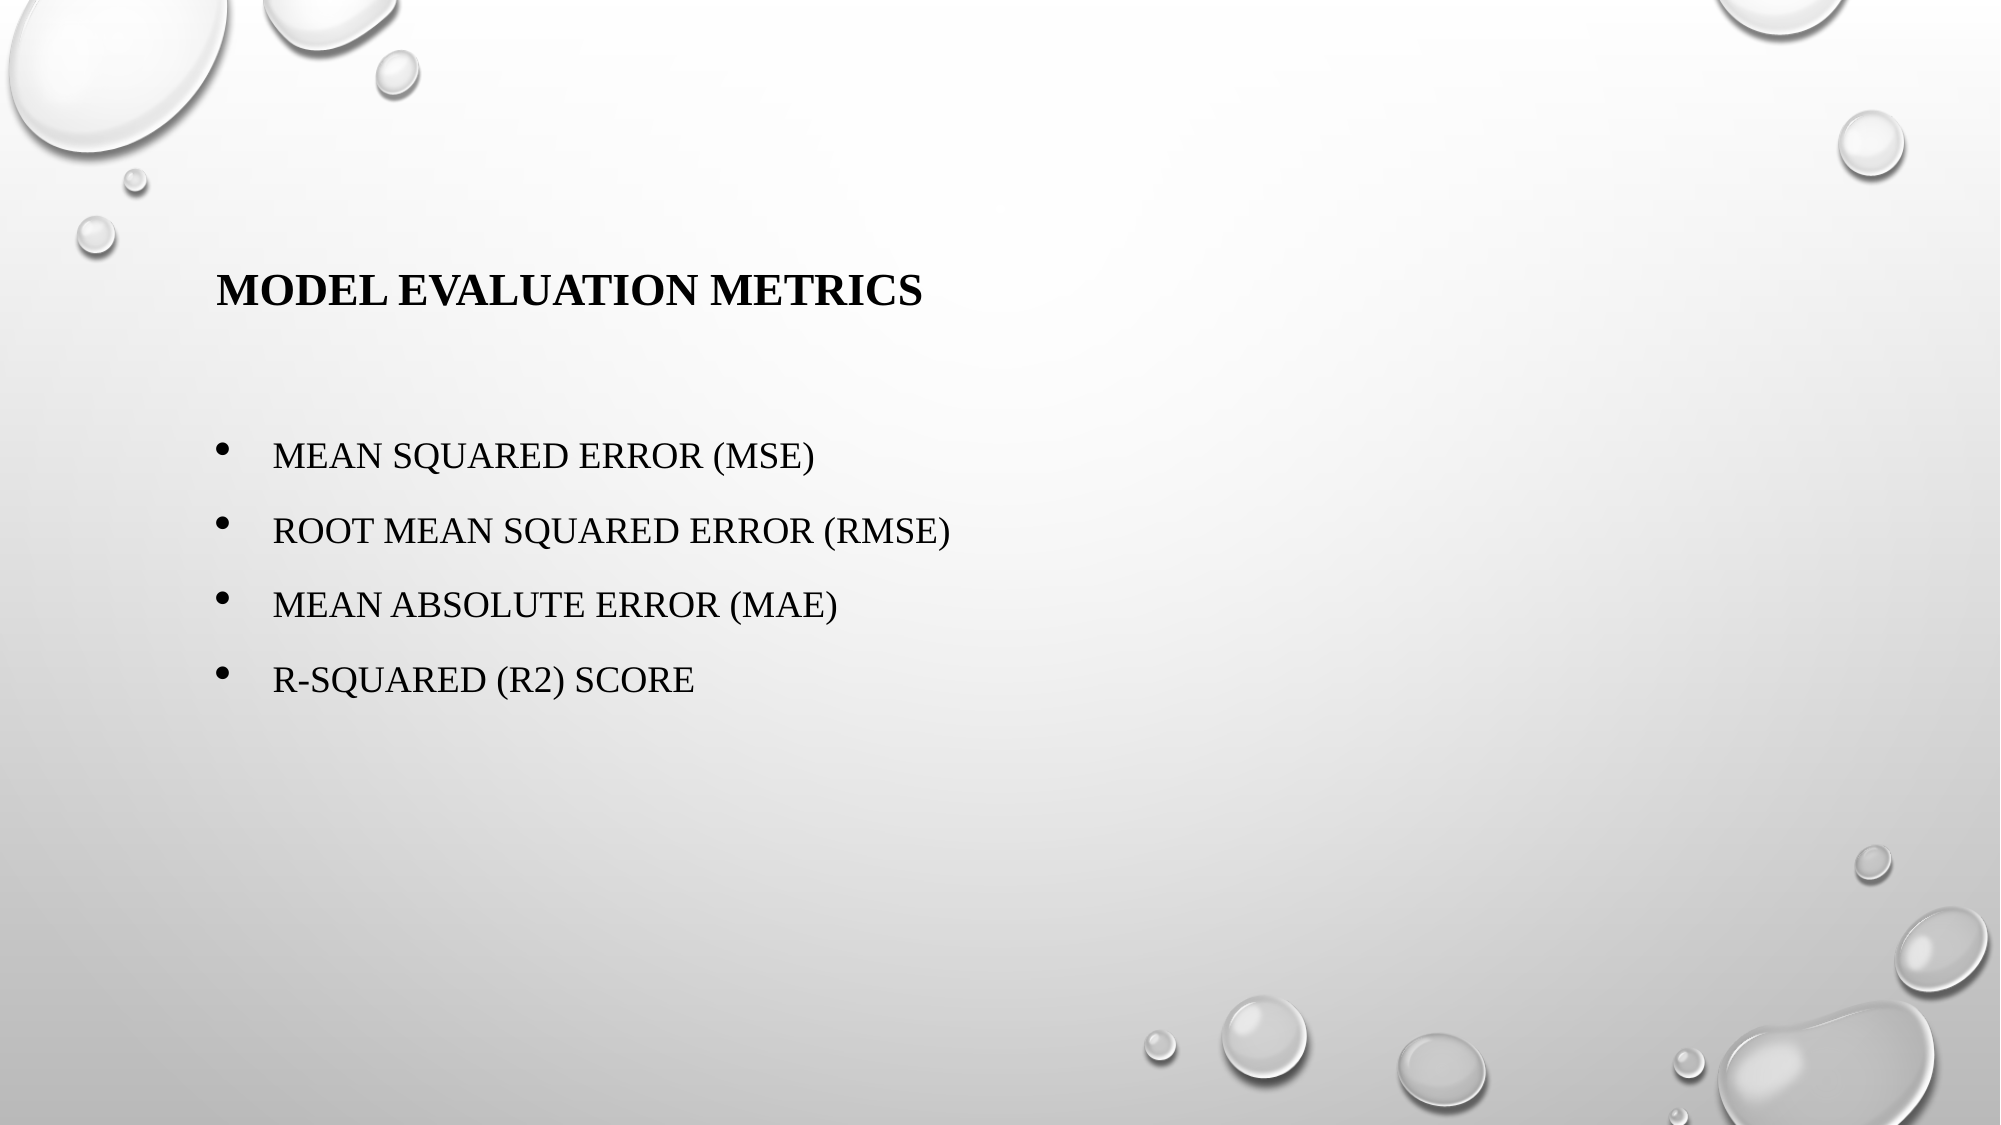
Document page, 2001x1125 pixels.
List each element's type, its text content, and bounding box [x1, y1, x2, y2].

list Model Evaluation Metrics Mean Squared Error (MSE) Root Mean Squared Error (RMSE) Mean Absolute Error (MAE) R-squared (R2) Score [201, 240, 1902, 803]
picture [0, 0, 2000, 1125]
